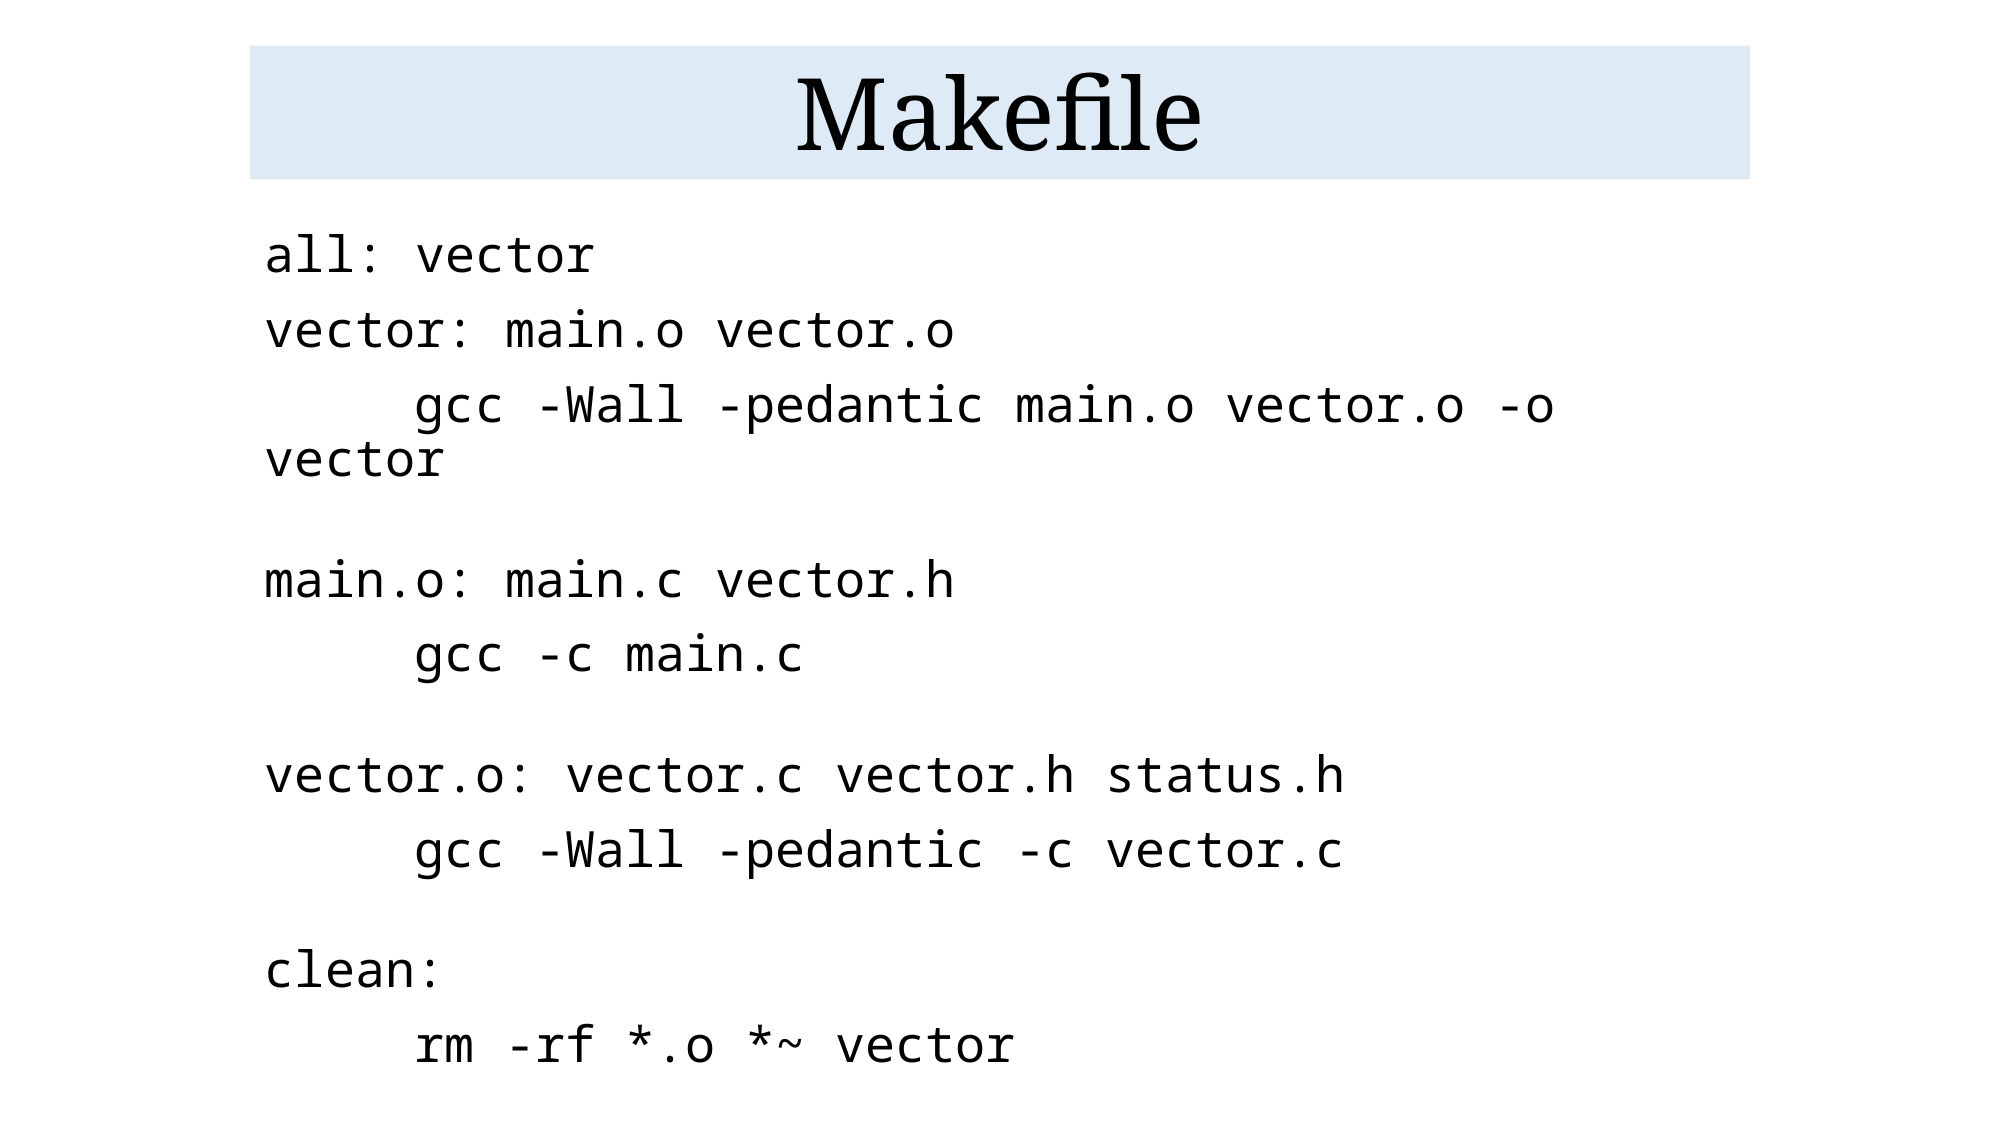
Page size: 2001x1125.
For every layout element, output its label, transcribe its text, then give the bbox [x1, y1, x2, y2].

title Makefile [249, 45, 1750, 180]
subtitle all: vector vector: main.o vector.o gcc -Wall -pedantic main.o vector.o -o vector main.o: main.c vector.h gcc -c main.c vector.o: vector.c vector.h status.h gcc -Wall -pedantic -c vector.c clean: rm -rf *.o *~ vector [249, 222, 1750, 946]
